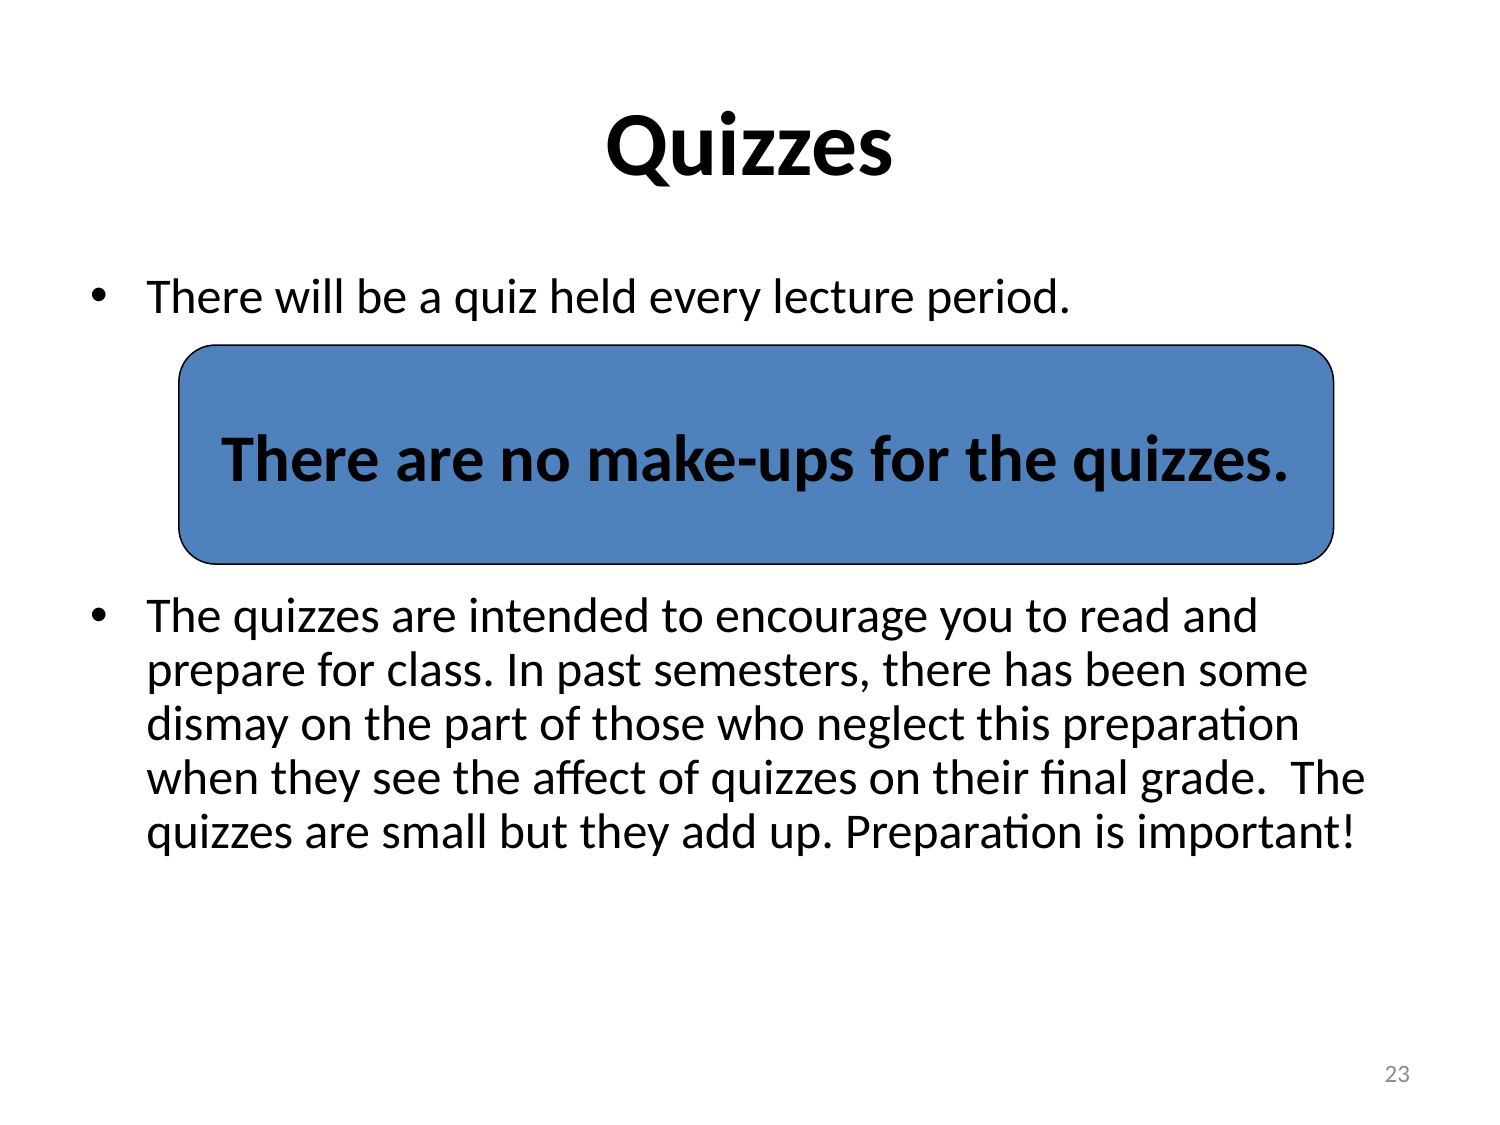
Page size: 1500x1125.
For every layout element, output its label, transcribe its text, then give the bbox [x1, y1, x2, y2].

slide_number 23 [1074, 1042, 1425, 1103]
title Quizzes [75, 45, 1425, 233]
list There will be a quiz held every lecture period. The quizzes are intended to encourage you to read and prepare for class. In past semesters, there has been some dismay on the part of those who neglect this preparation when they see the affect of quizzes on their final grade. The quizzes are small but they add up. Preparation is important! [75, 262, 1425, 1005]
text_box There are no make-ups for the quizzes. [178, 345, 1334, 565]
